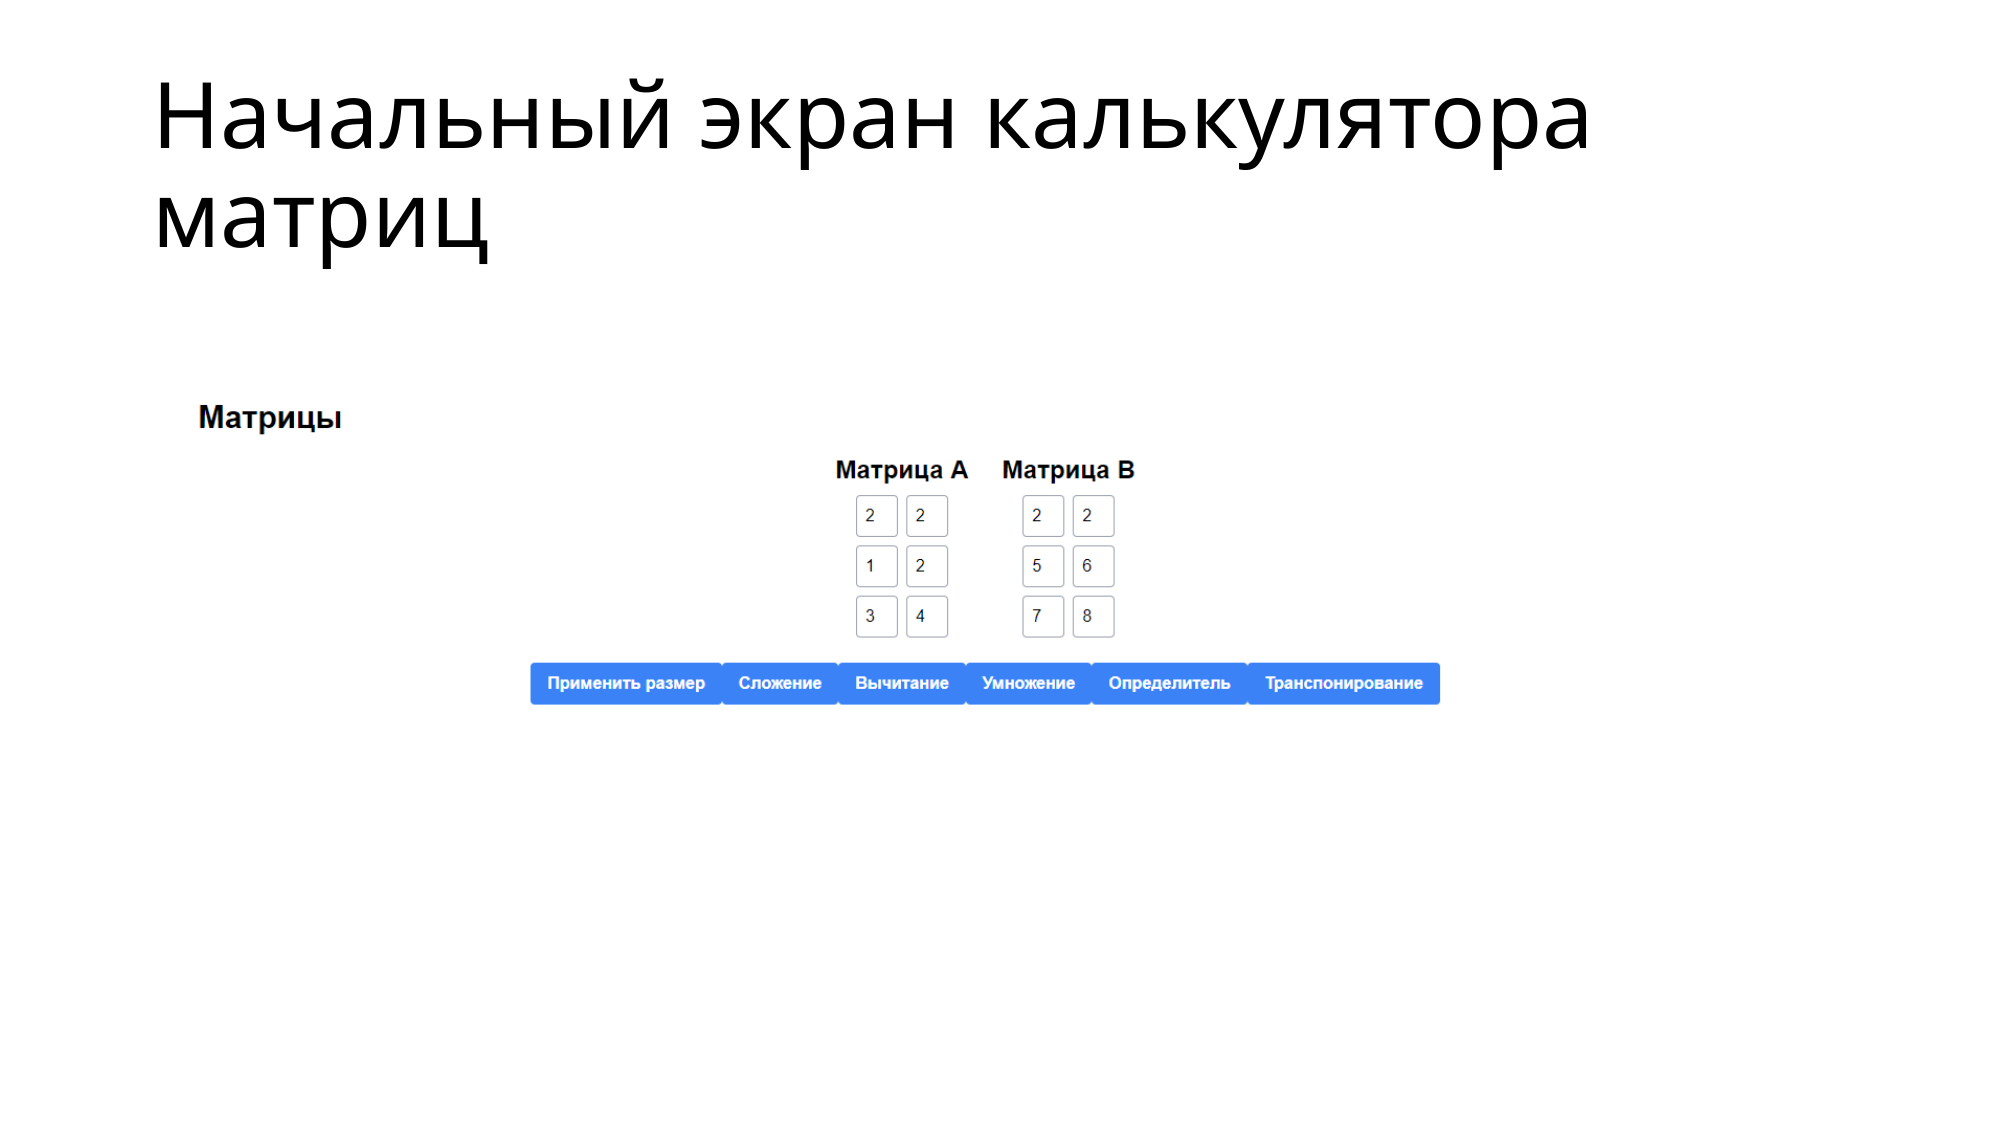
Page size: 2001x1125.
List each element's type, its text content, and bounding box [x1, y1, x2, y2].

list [136, 383, 1863, 912]
title Начальный экран калькулятора матриц [137, 59, 1863, 278]
